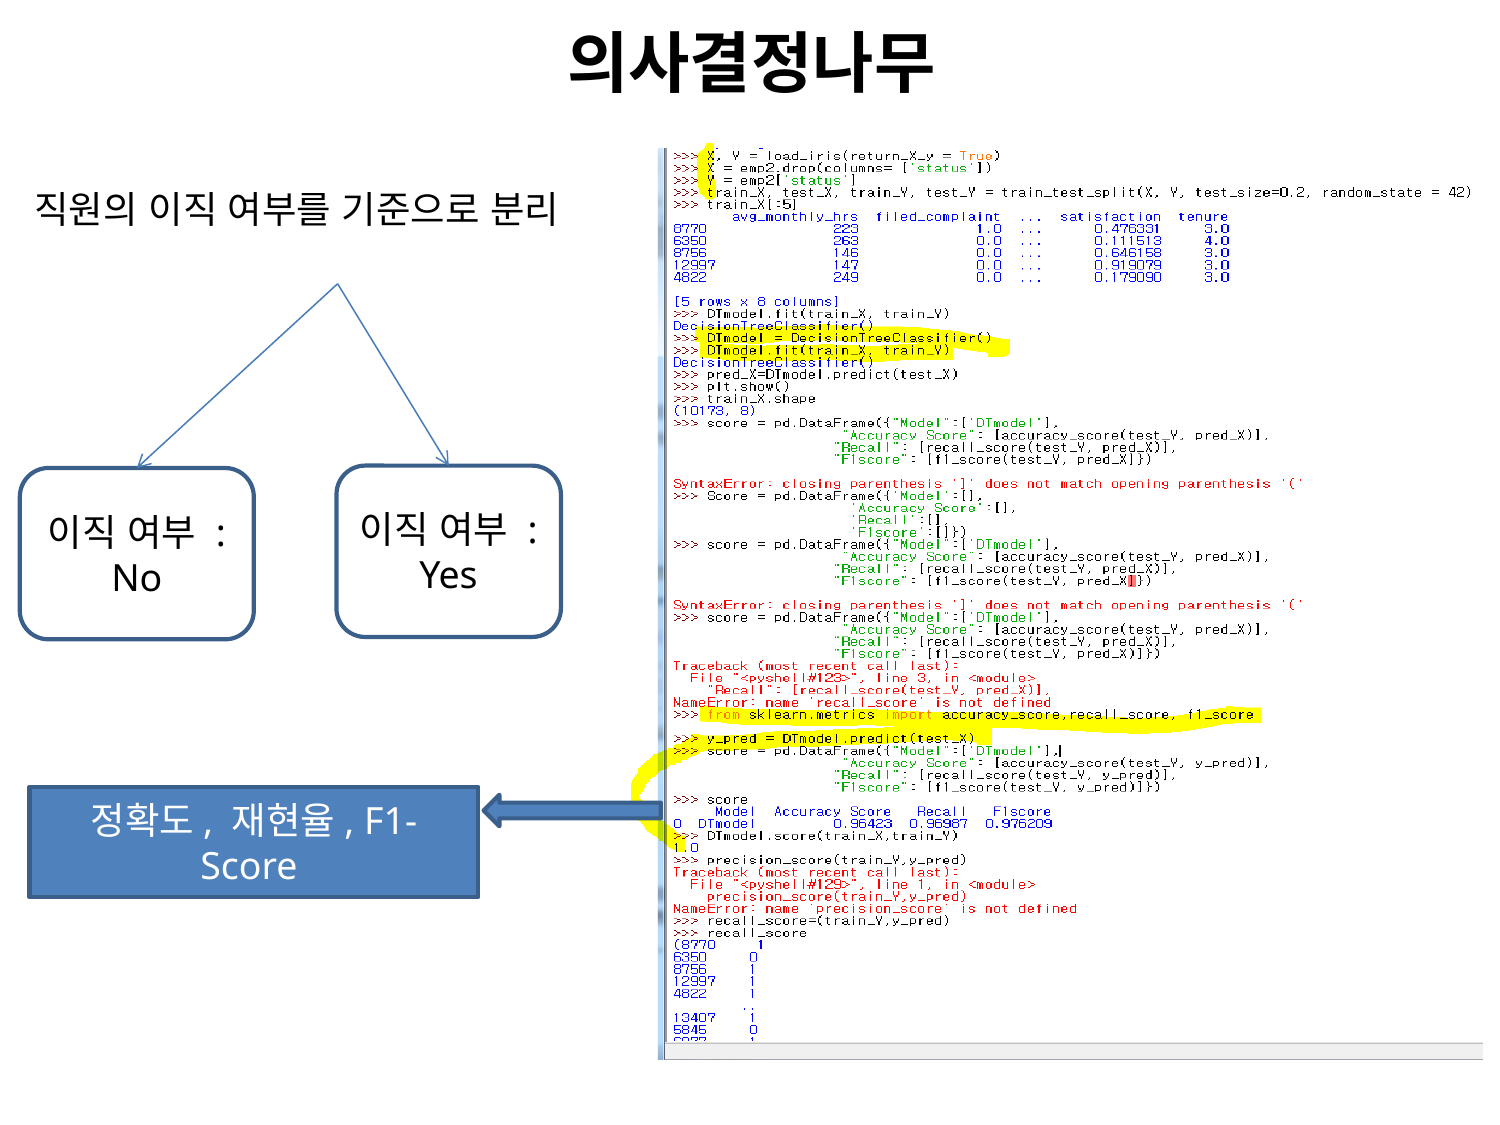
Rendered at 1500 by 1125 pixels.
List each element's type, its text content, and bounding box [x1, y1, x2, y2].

text_box 정확도, 재현율, F1-Score [27, 785, 480, 899]
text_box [136, 284, 336, 469]
text_box 이직 여부 : Yes [334, 463, 564, 640]
title 의사결정나무 [76, 2, 1427, 121]
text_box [337, 284, 450, 466]
picture [631, 142, 1483, 1061]
text_box 이직 여부 : No [17, 465, 256, 642]
text_box [481, 792, 626, 829]
text_box 직원의 이직 여부를 기준으로 분리 [19, 178, 626, 284]
